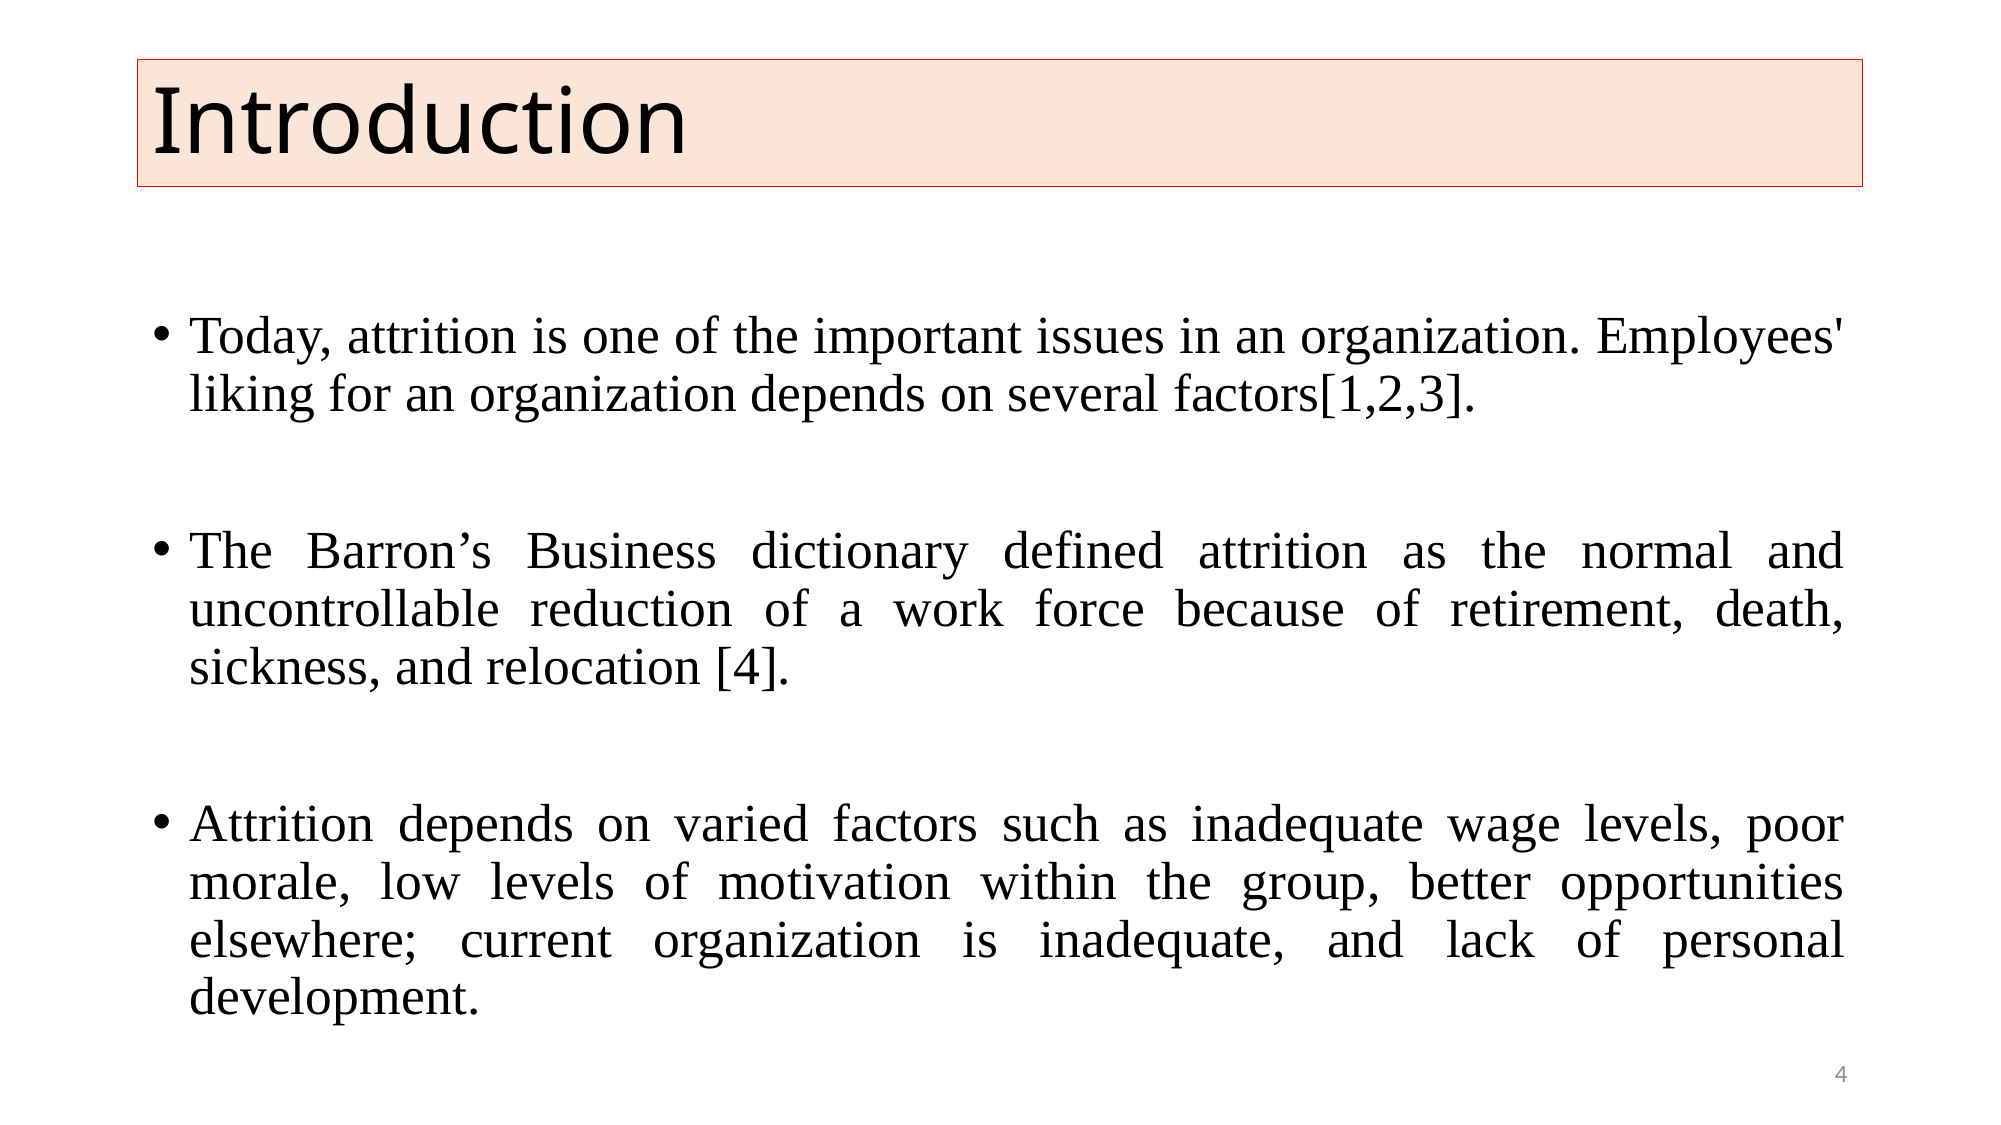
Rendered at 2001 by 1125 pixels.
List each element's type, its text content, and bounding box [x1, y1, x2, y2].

title Introduction [137, 59, 1863, 187]
slide_number 4 [1412, 1042, 1863, 1103]
list Today, attrition is one of the important issues in an organization. Employees' liking for an organization depends on several factors[1,2,3]. The Barron’s Business dictionary defined attrition as the normal and uncontrollable reduction of a work force because of retirement, death, sickness, and relocation [4]. Attrition depends on varied factors such as inadequate wage levels, poor morale, low levels of motivation within the group, better opportunities elsewhere; current organization is inadequate, and lack of personal development. [137, 299, 1863, 1040]
